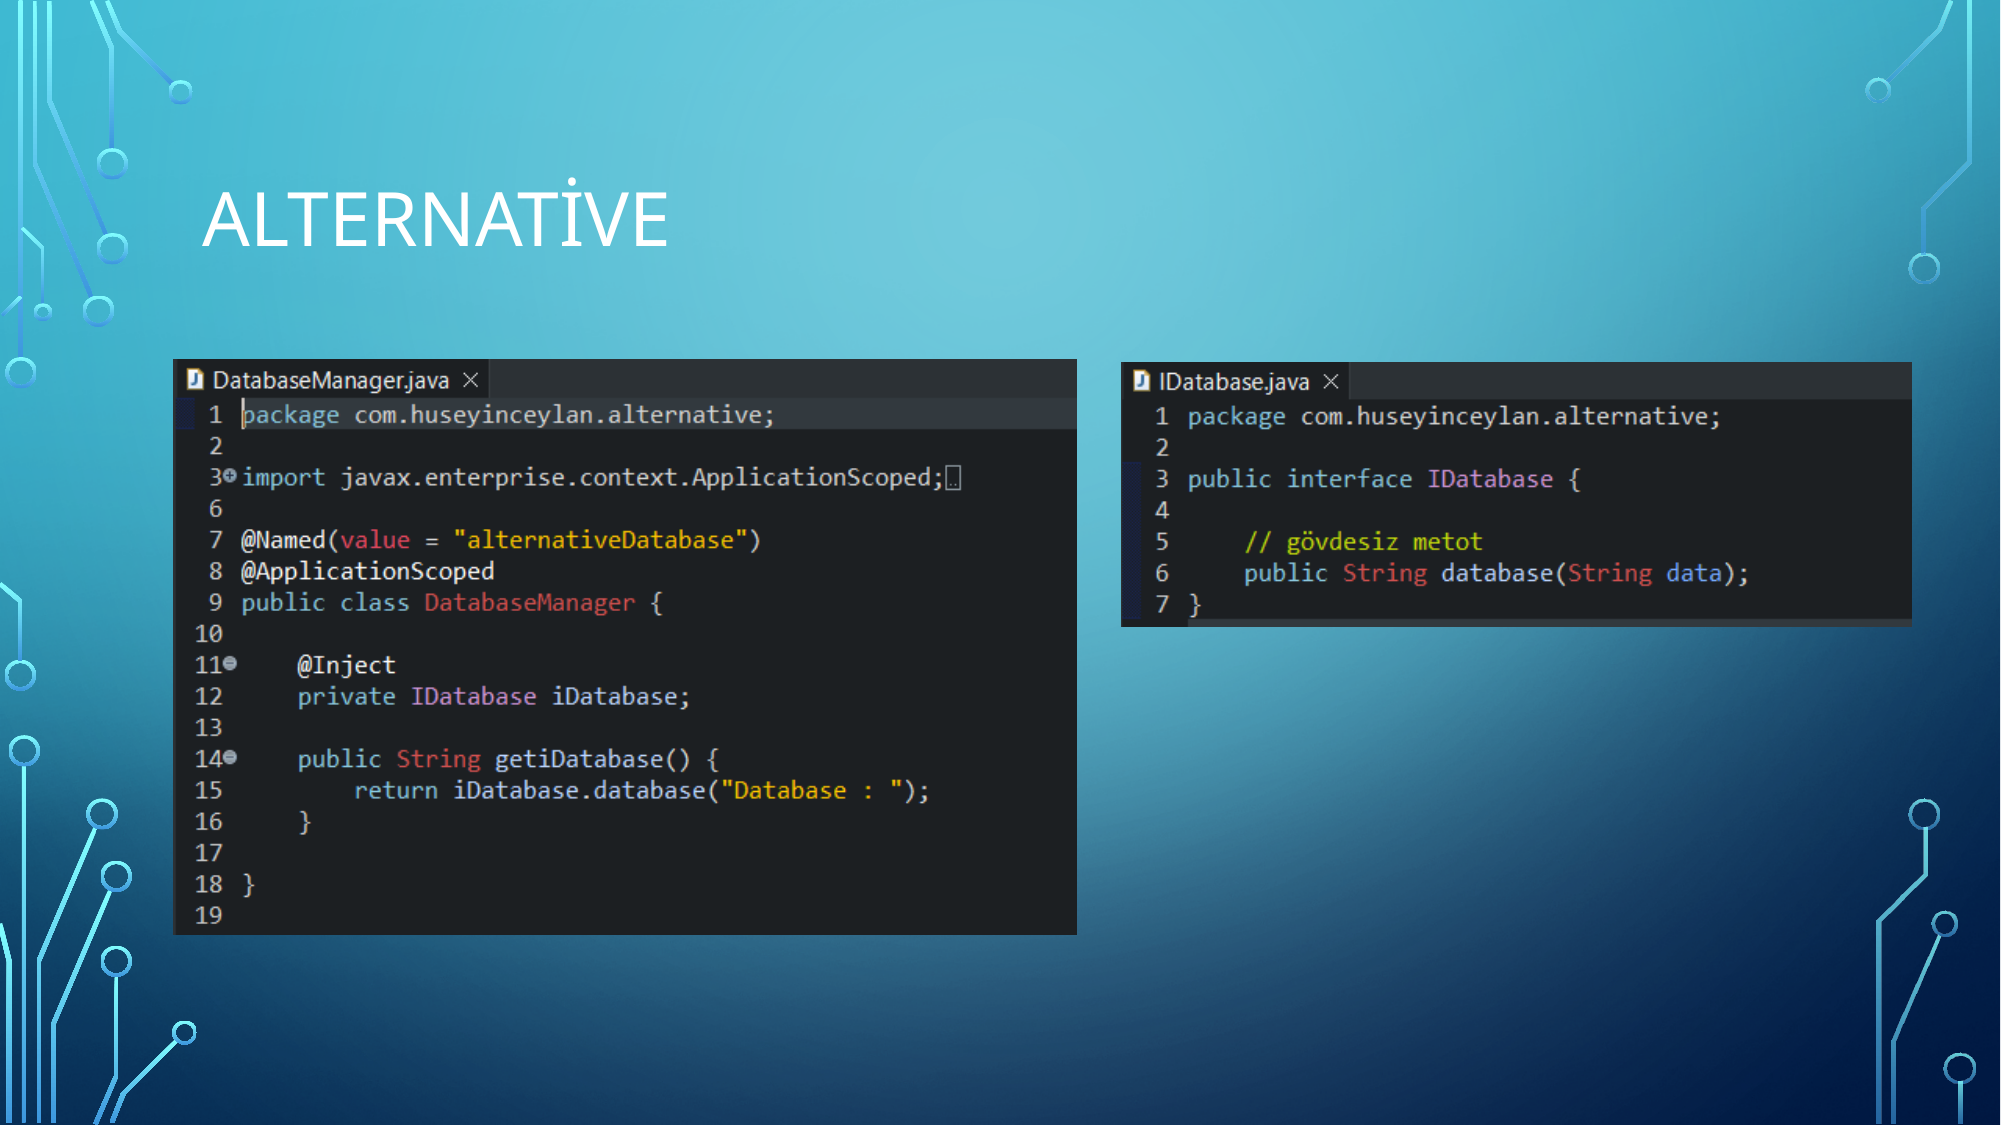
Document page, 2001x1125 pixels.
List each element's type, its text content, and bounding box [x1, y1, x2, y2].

picture [1120, 362, 1913, 628]
title ALTERNATİVE [187, 101, 1813, 344]
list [173, 358, 1078, 935]
